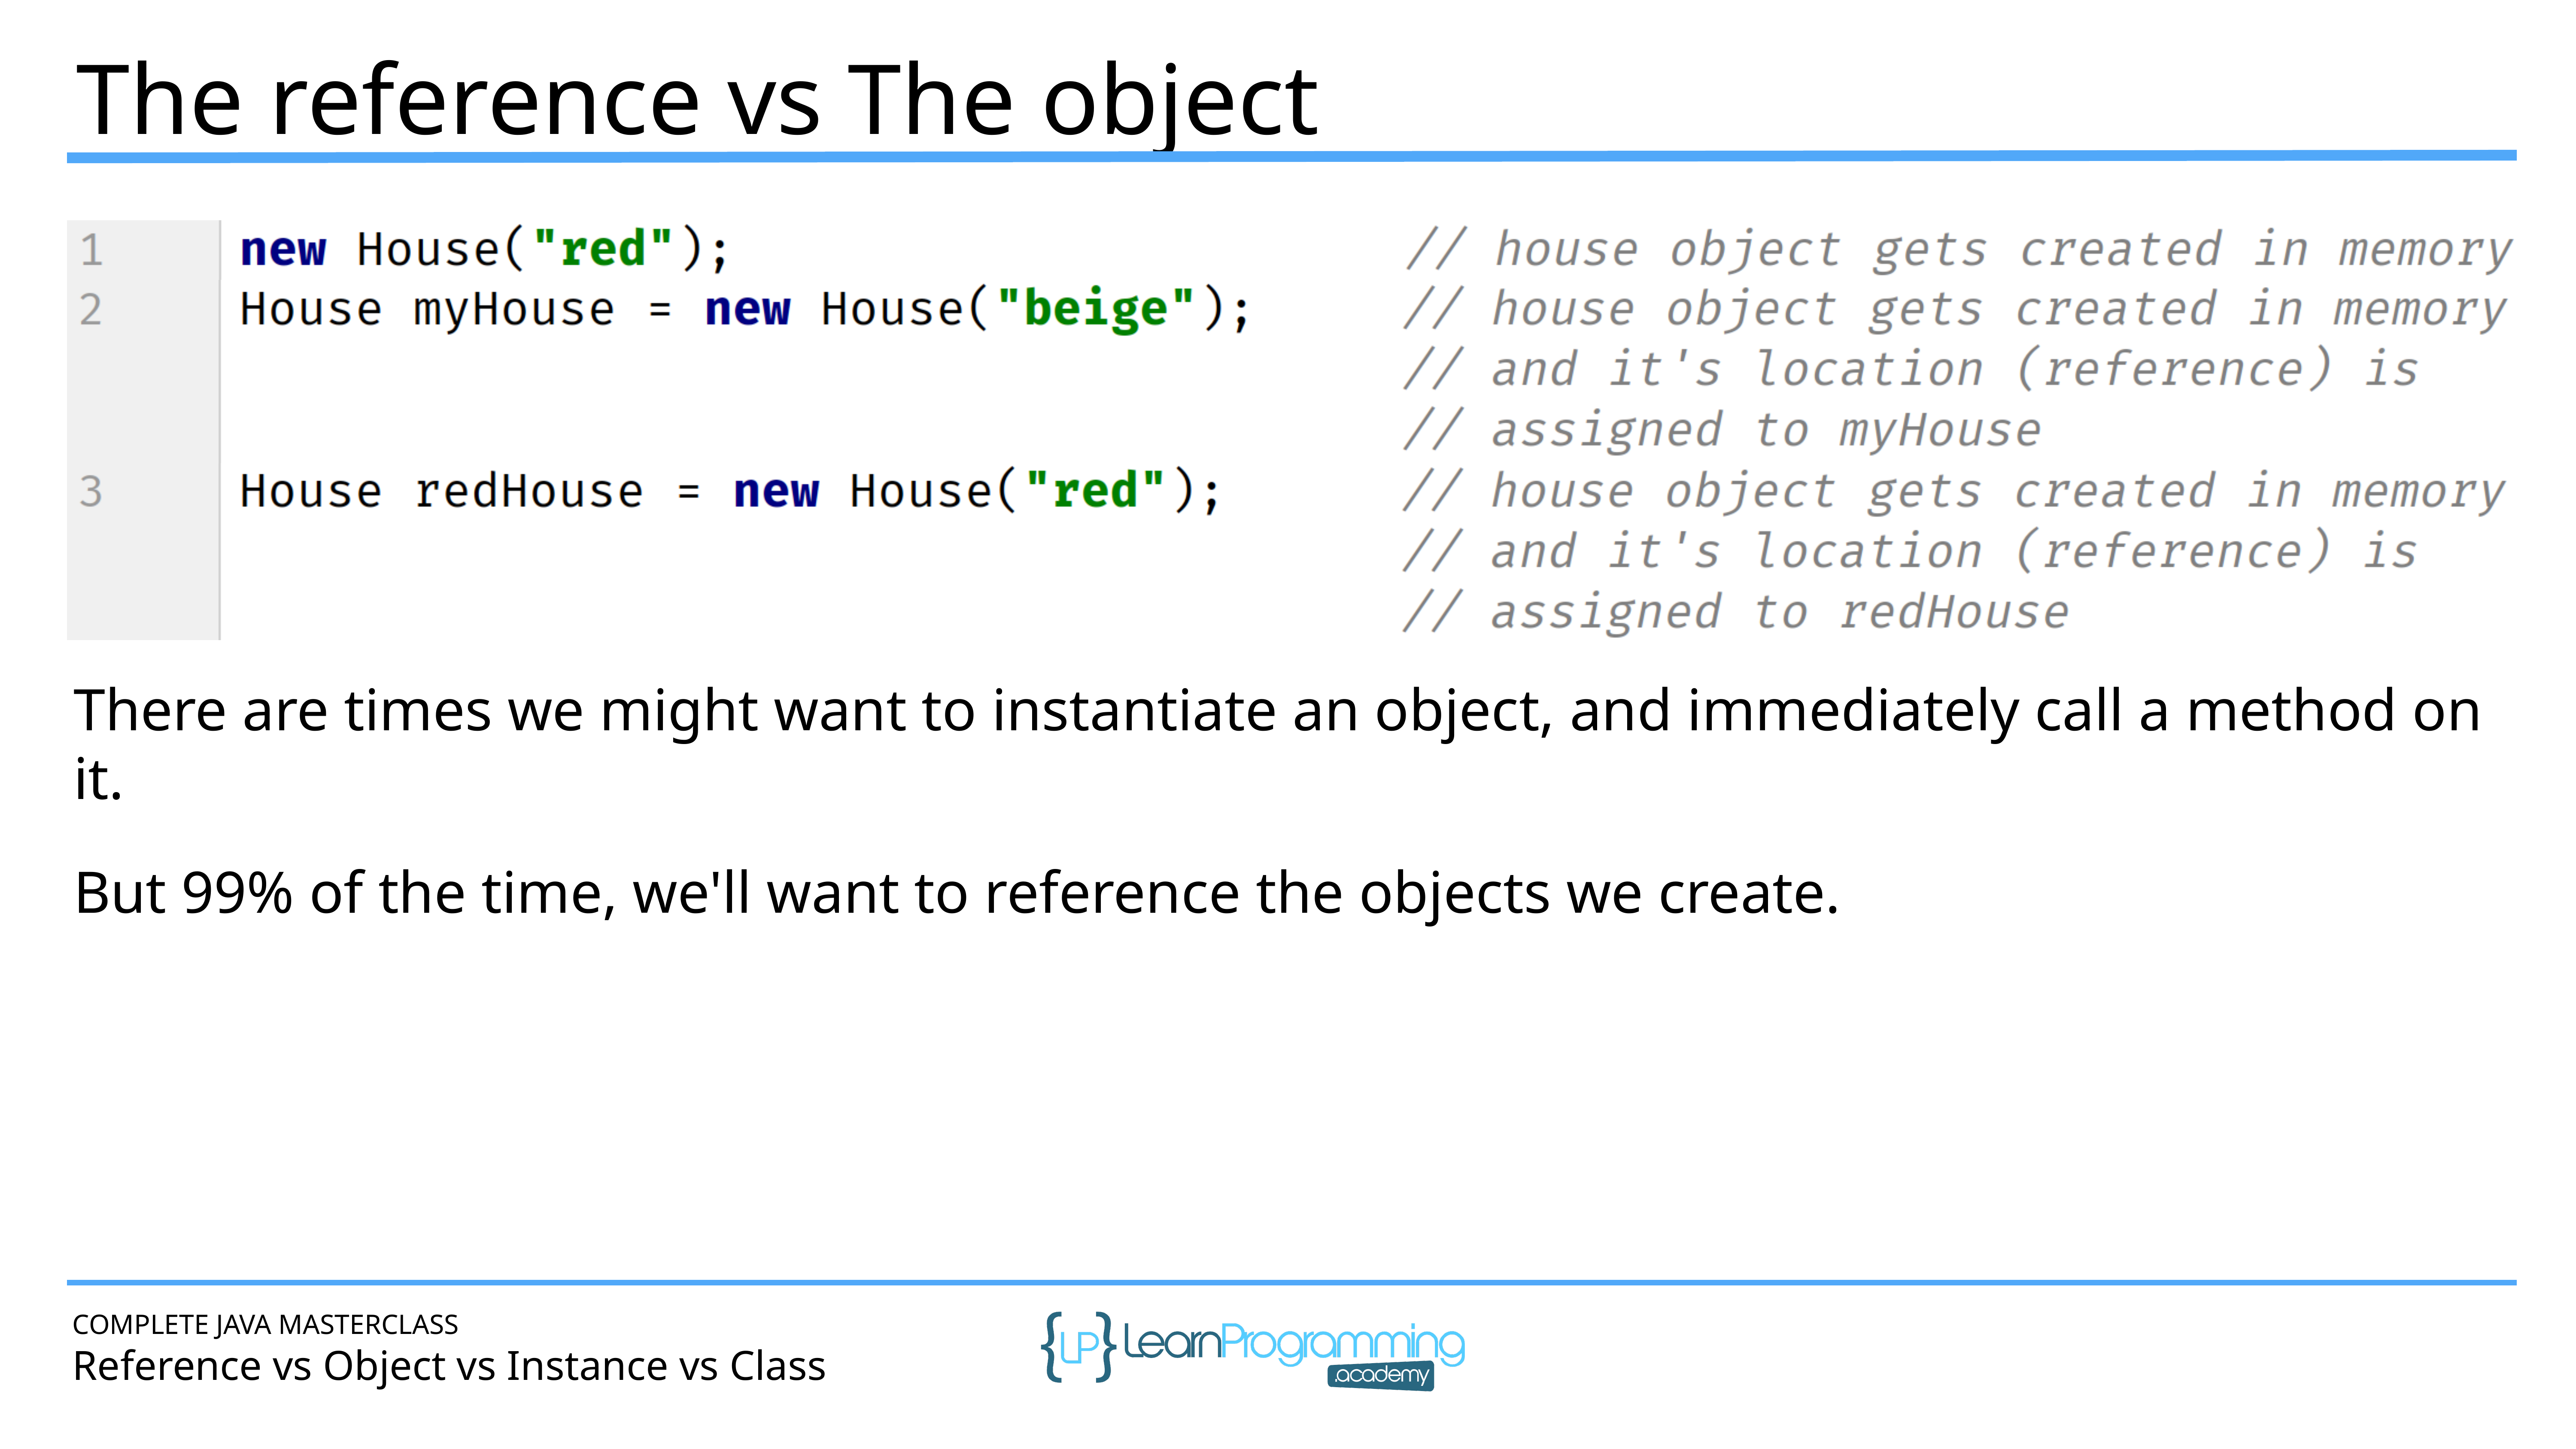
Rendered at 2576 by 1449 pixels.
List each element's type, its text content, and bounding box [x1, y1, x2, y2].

text_box There are times we might want to instantiate an object, and immediately call a method on it. But 99% of the time, we'll want to reference the objects we create. [67, 670, 2517, 1263]
text_box The reference vs The object [70, 32, 1325, 159]
picture [67, 220, 2531, 640]
picture [1032, 1302, 1477, 1400]
text_box COMPLETE JAVA MASTERCLASS Reference vs Object vs Instance vs Class [67, 1302, 1030, 1394]
